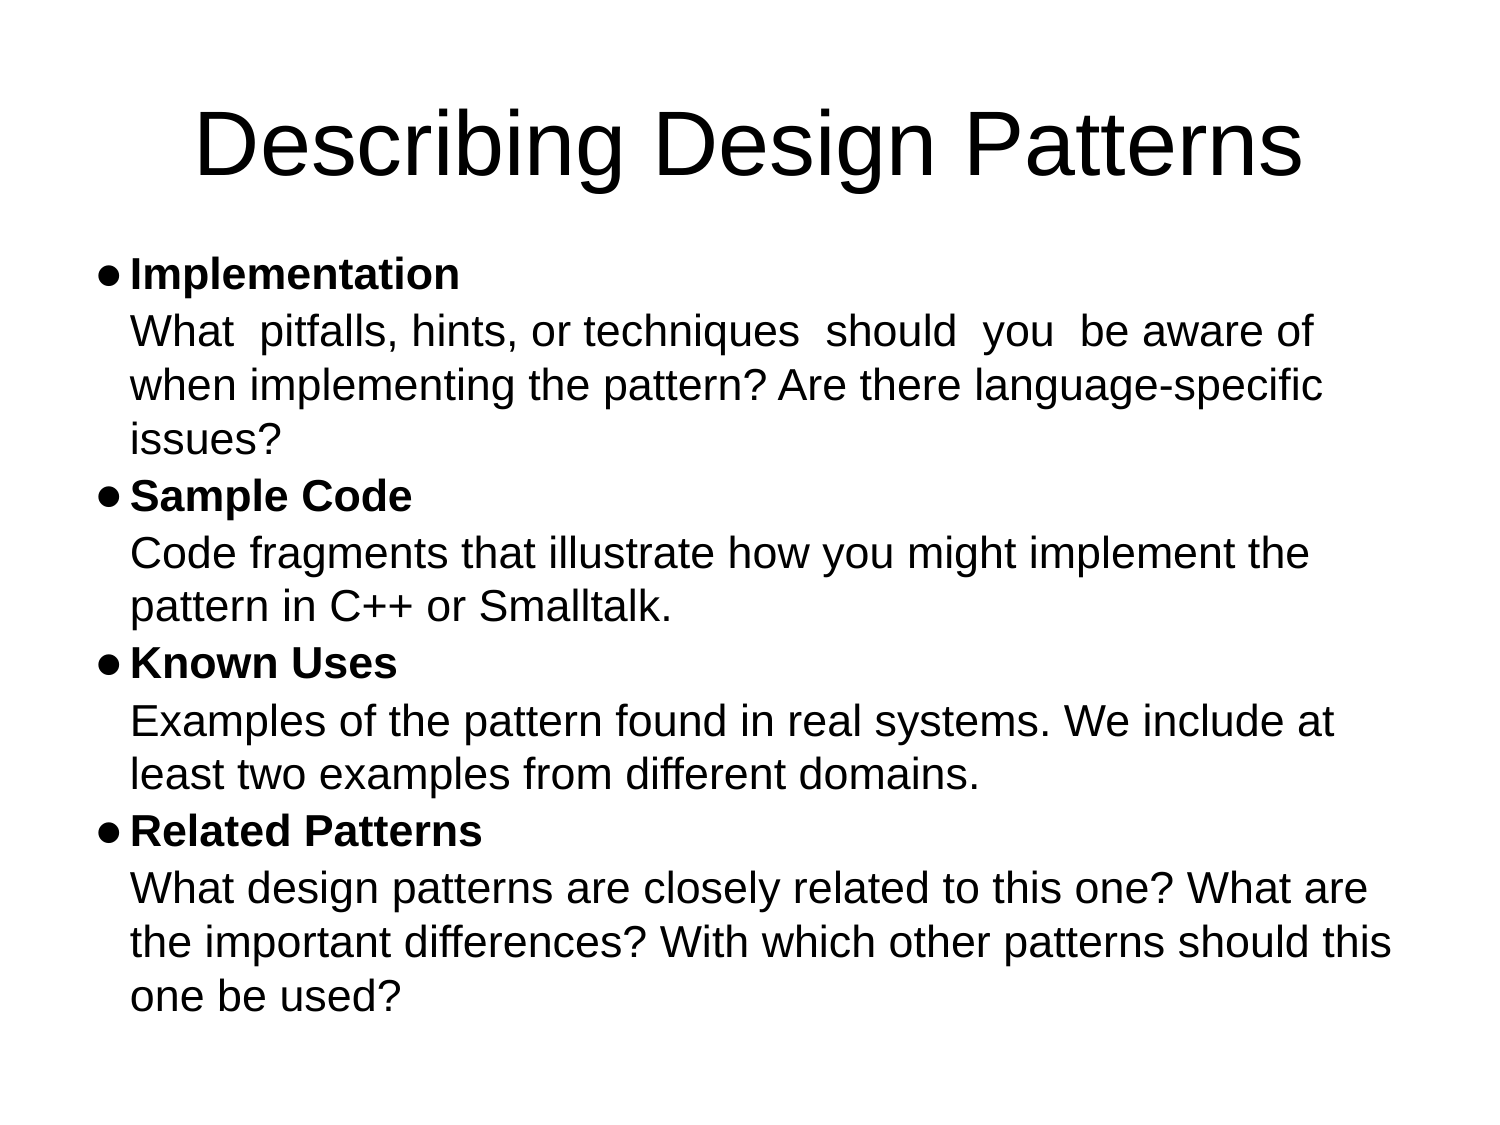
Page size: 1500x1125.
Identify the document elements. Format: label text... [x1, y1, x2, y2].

title Describing Design Patterns [75, 45, 1425, 233]
list Implementation What pitfalls, hints, or techniques should you be aware of when implementing the pattern? Are there language-specific issues? Sample Code Code fragments that illustrate how you might implement the pattern in C++ or Smalltalk. Known Uses Examples of the pattern found in real systems. We include at least two examples from different domains. Related Patterns What design patterns are closely related to this one? What are the important differences? With which other patterns should this one be used? [75, 237, 1425, 1088]
